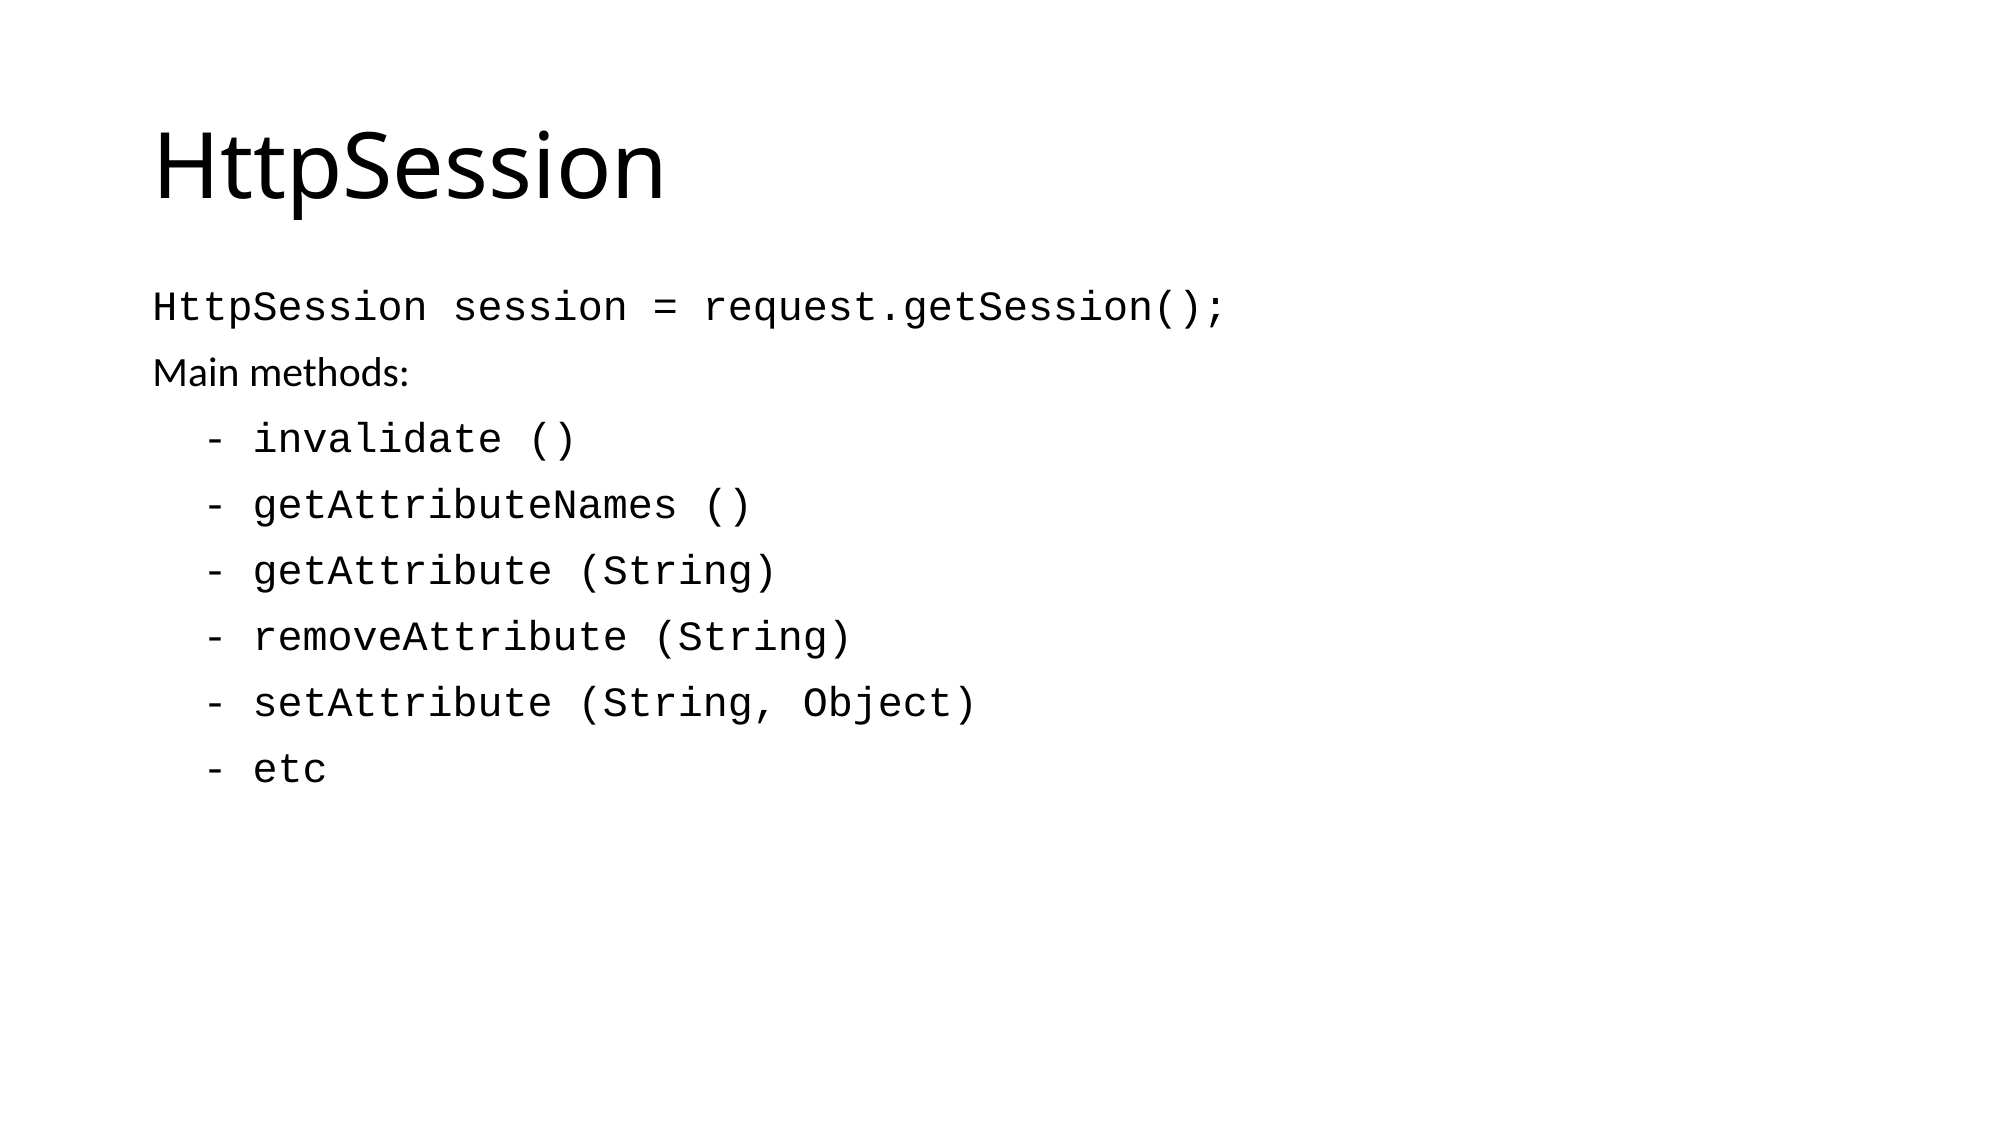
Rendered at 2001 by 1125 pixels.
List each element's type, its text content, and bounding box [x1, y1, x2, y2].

list HttpSession session = request.getSession(); Main methods: - invalidate () - getAttributeNames () - getAttribute (String) - removeAttribute (String) - setAttribute (String, Object) - etc [137, 277, 1863, 992]
title HttpSession [137, 59, 1863, 277]
